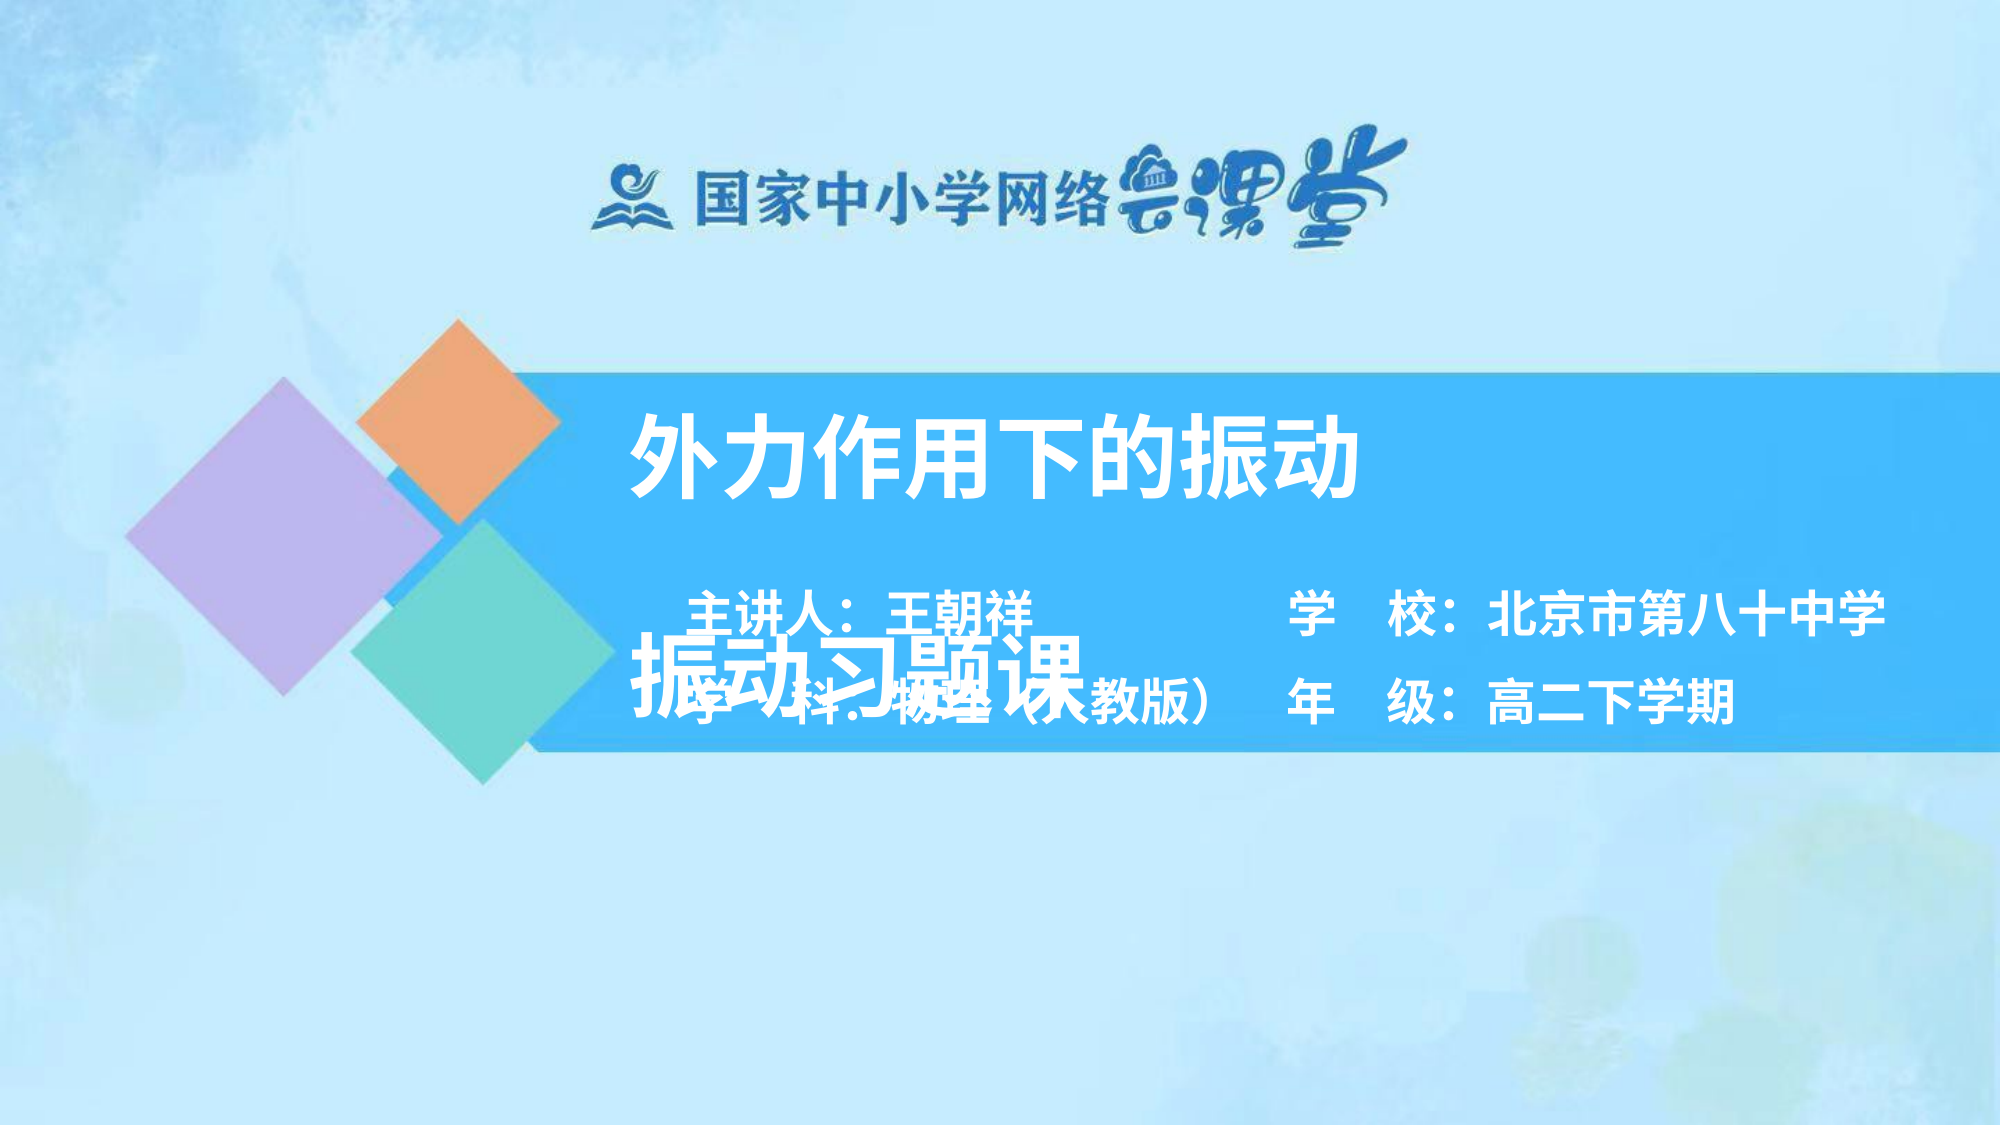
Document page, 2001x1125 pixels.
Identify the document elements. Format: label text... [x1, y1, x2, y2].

table_cell 学 科：物理（人教版） [679, 658, 1261, 728]
title 外力作用下的振动 振动习题课 [123, 397, 1877, 730]
table_header 学 [1261, 588, 1362, 658]
text_box [0, 0, 2000, 1125]
table_cell 年 [1261, 658, 1362, 728]
table_header 校：北京市第八十中学 [1362, 588, 1894, 658]
table_header 主讲人：王朝祥 [679, 588, 1261, 658]
table_cell 级：高二下学期 [1362, 658, 1894, 728]
